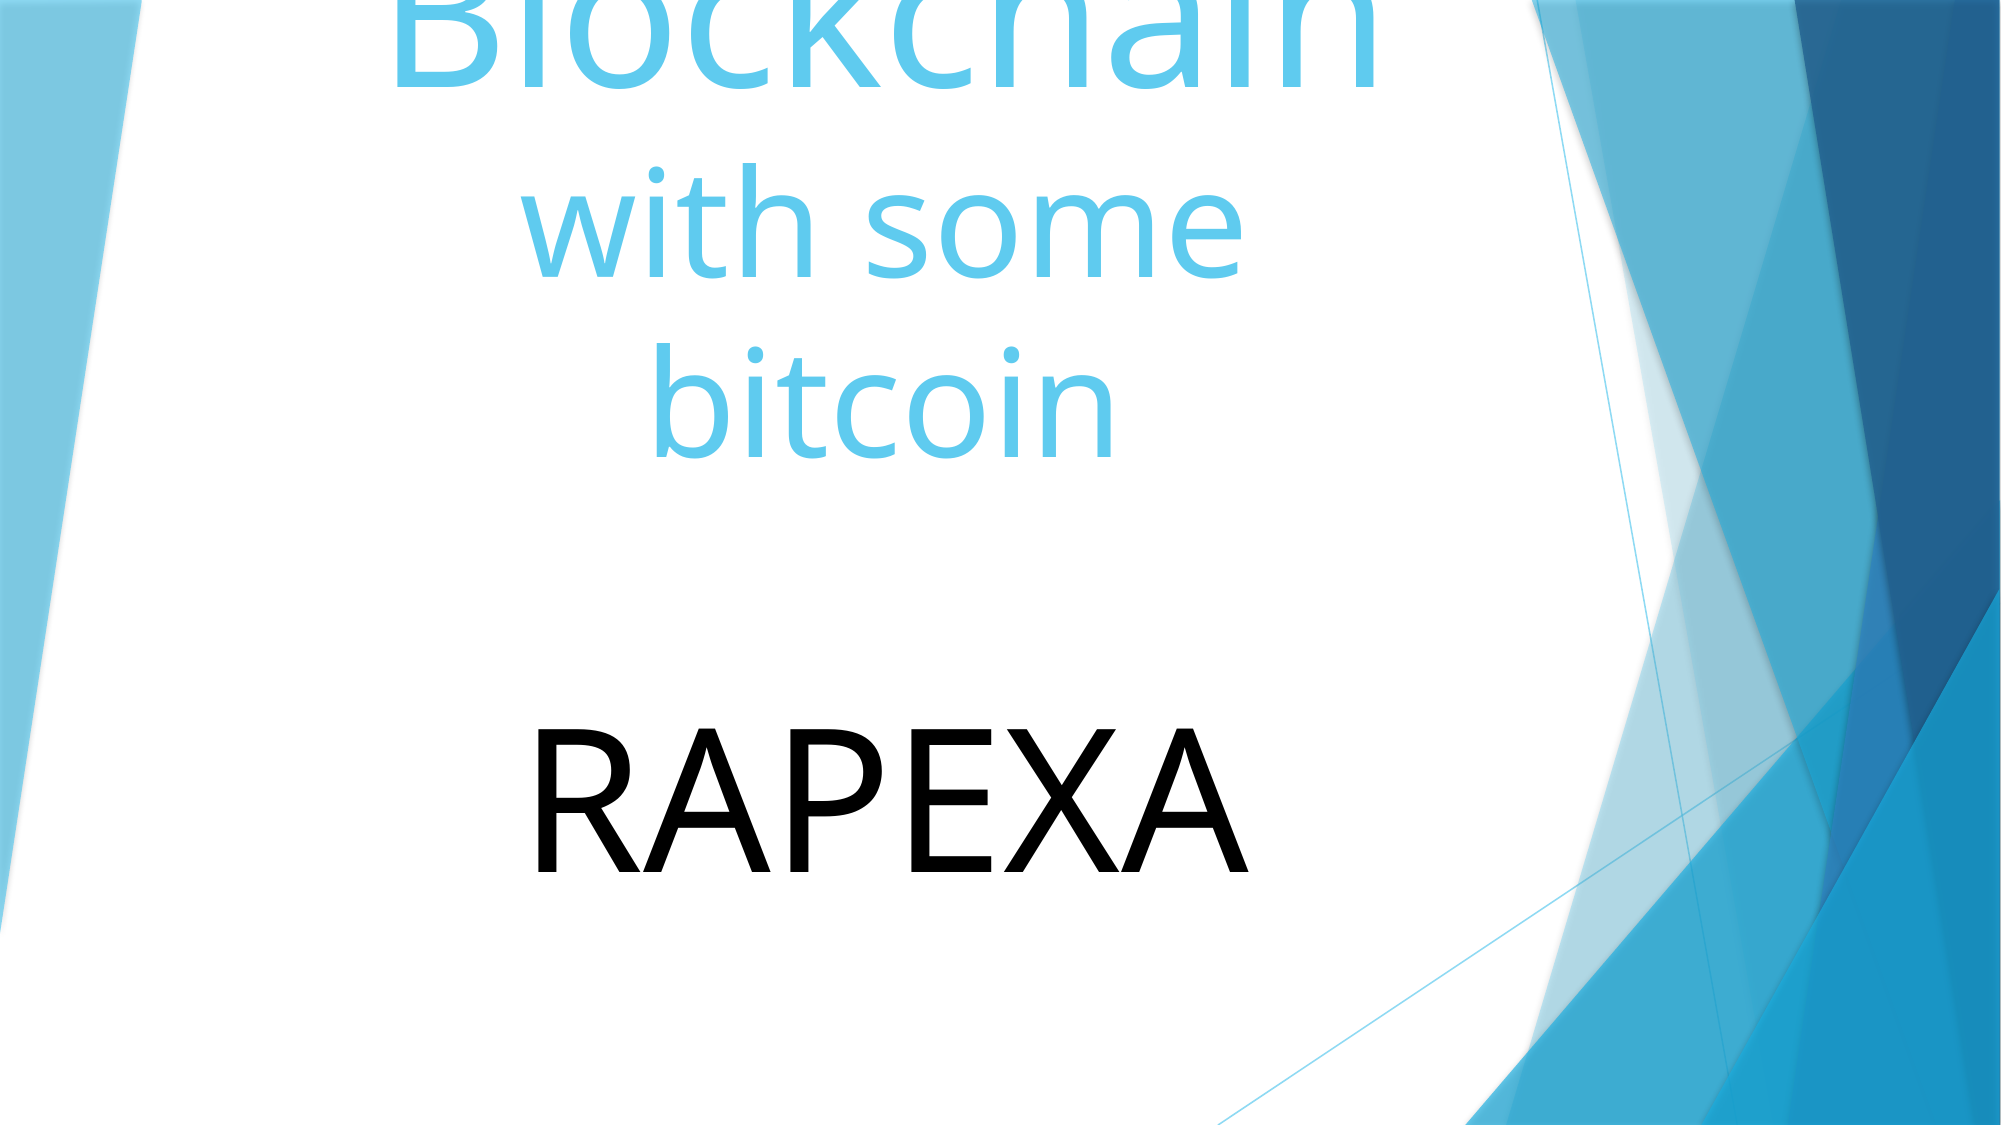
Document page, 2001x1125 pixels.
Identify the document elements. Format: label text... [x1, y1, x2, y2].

subtitle RAPEXA [247, 664, 1522, 845]
title Blockchain with some bitcoin [247, 224, 1522, 496]
